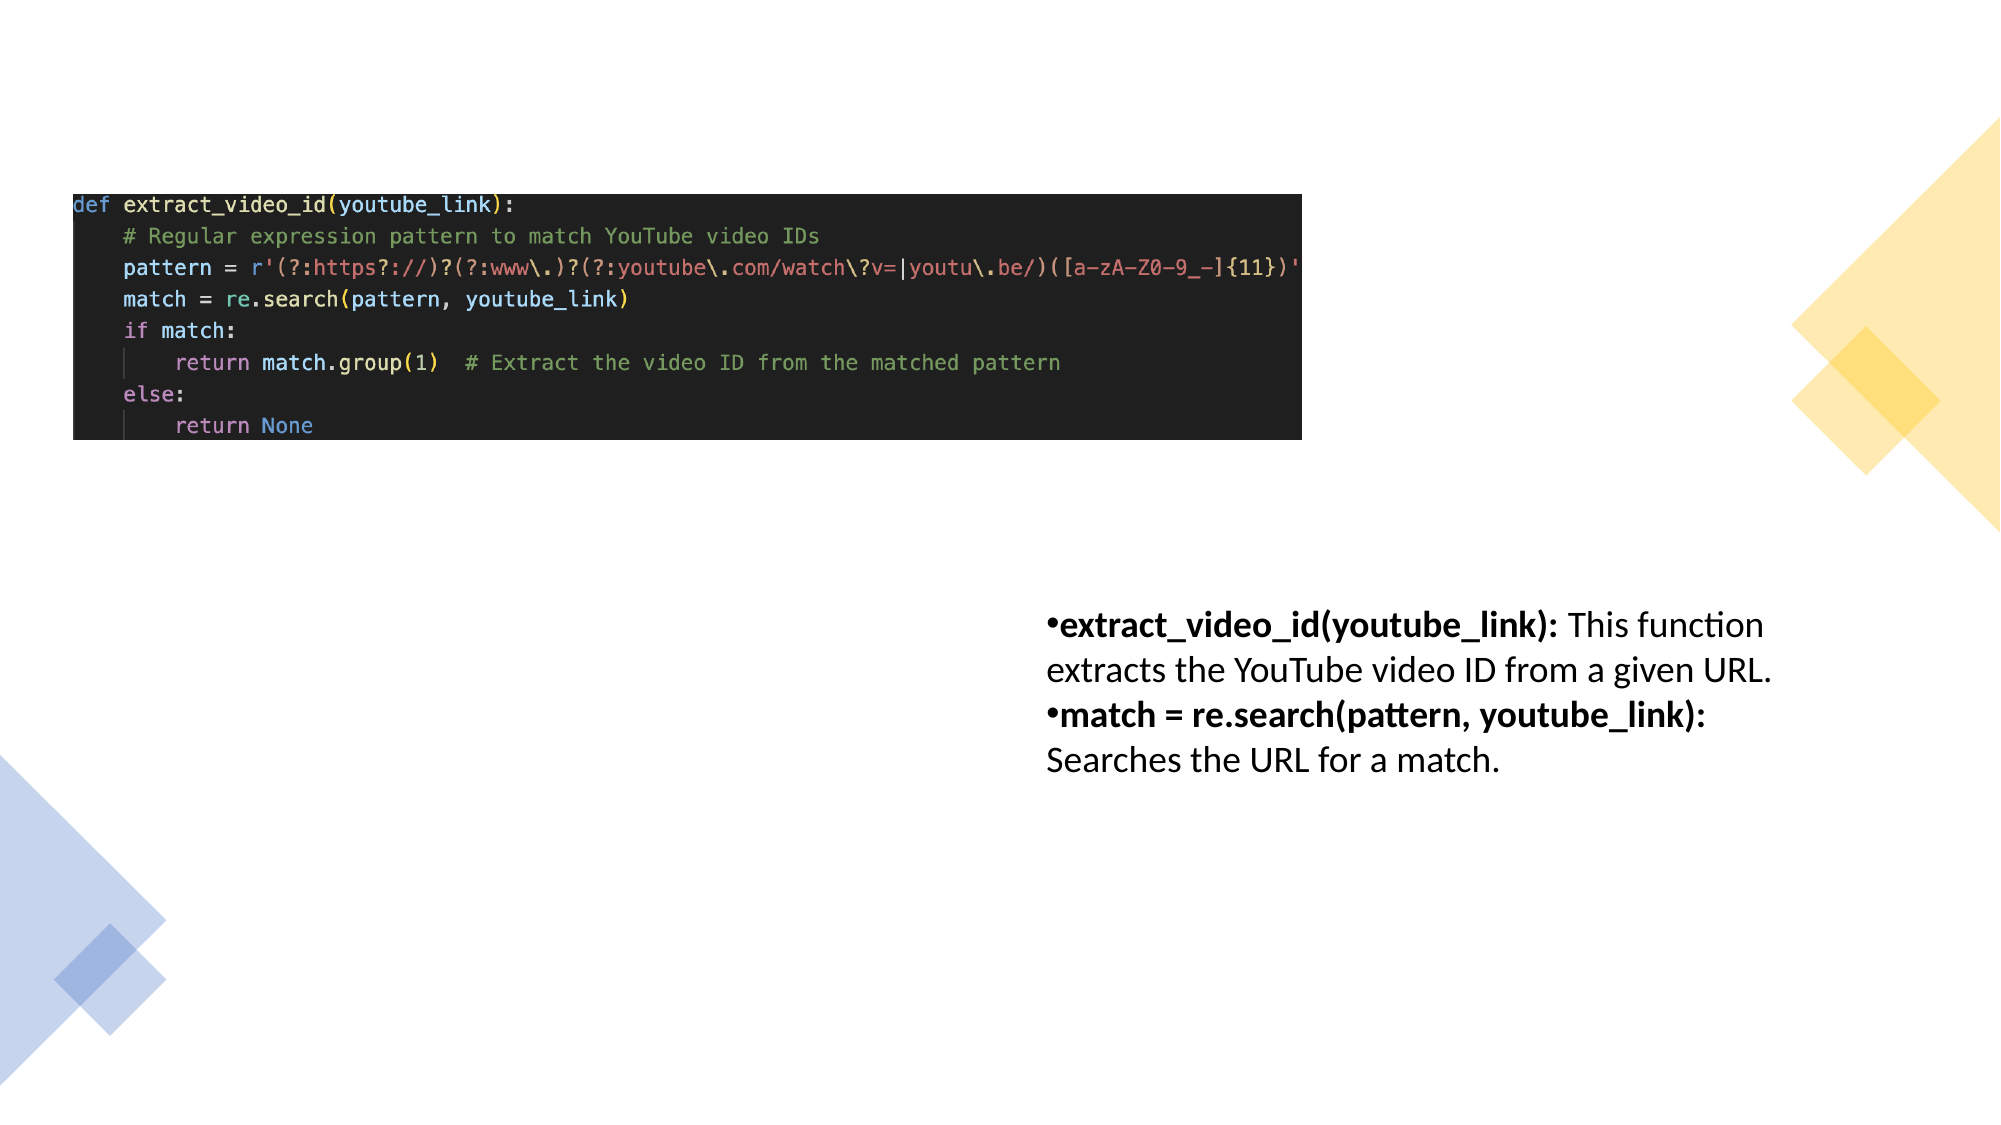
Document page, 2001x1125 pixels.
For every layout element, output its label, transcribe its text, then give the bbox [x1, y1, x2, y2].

text_box [1789, 363, 1904, 477]
picture [73, 194, 1302, 440]
text_box [1789, 115, 2000, 535]
text_box [0, 753, 168, 1088]
text_box [0, 0, 2000, 1125]
text_box [52, 921, 168, 1038]
text_box extract_video_id(youtube_link): This function extracts the YouTube video ID from a given URL. match = re.search(pattern, youtube_link): Searches the URL for a match. [1031, 592, 1822, 788]
